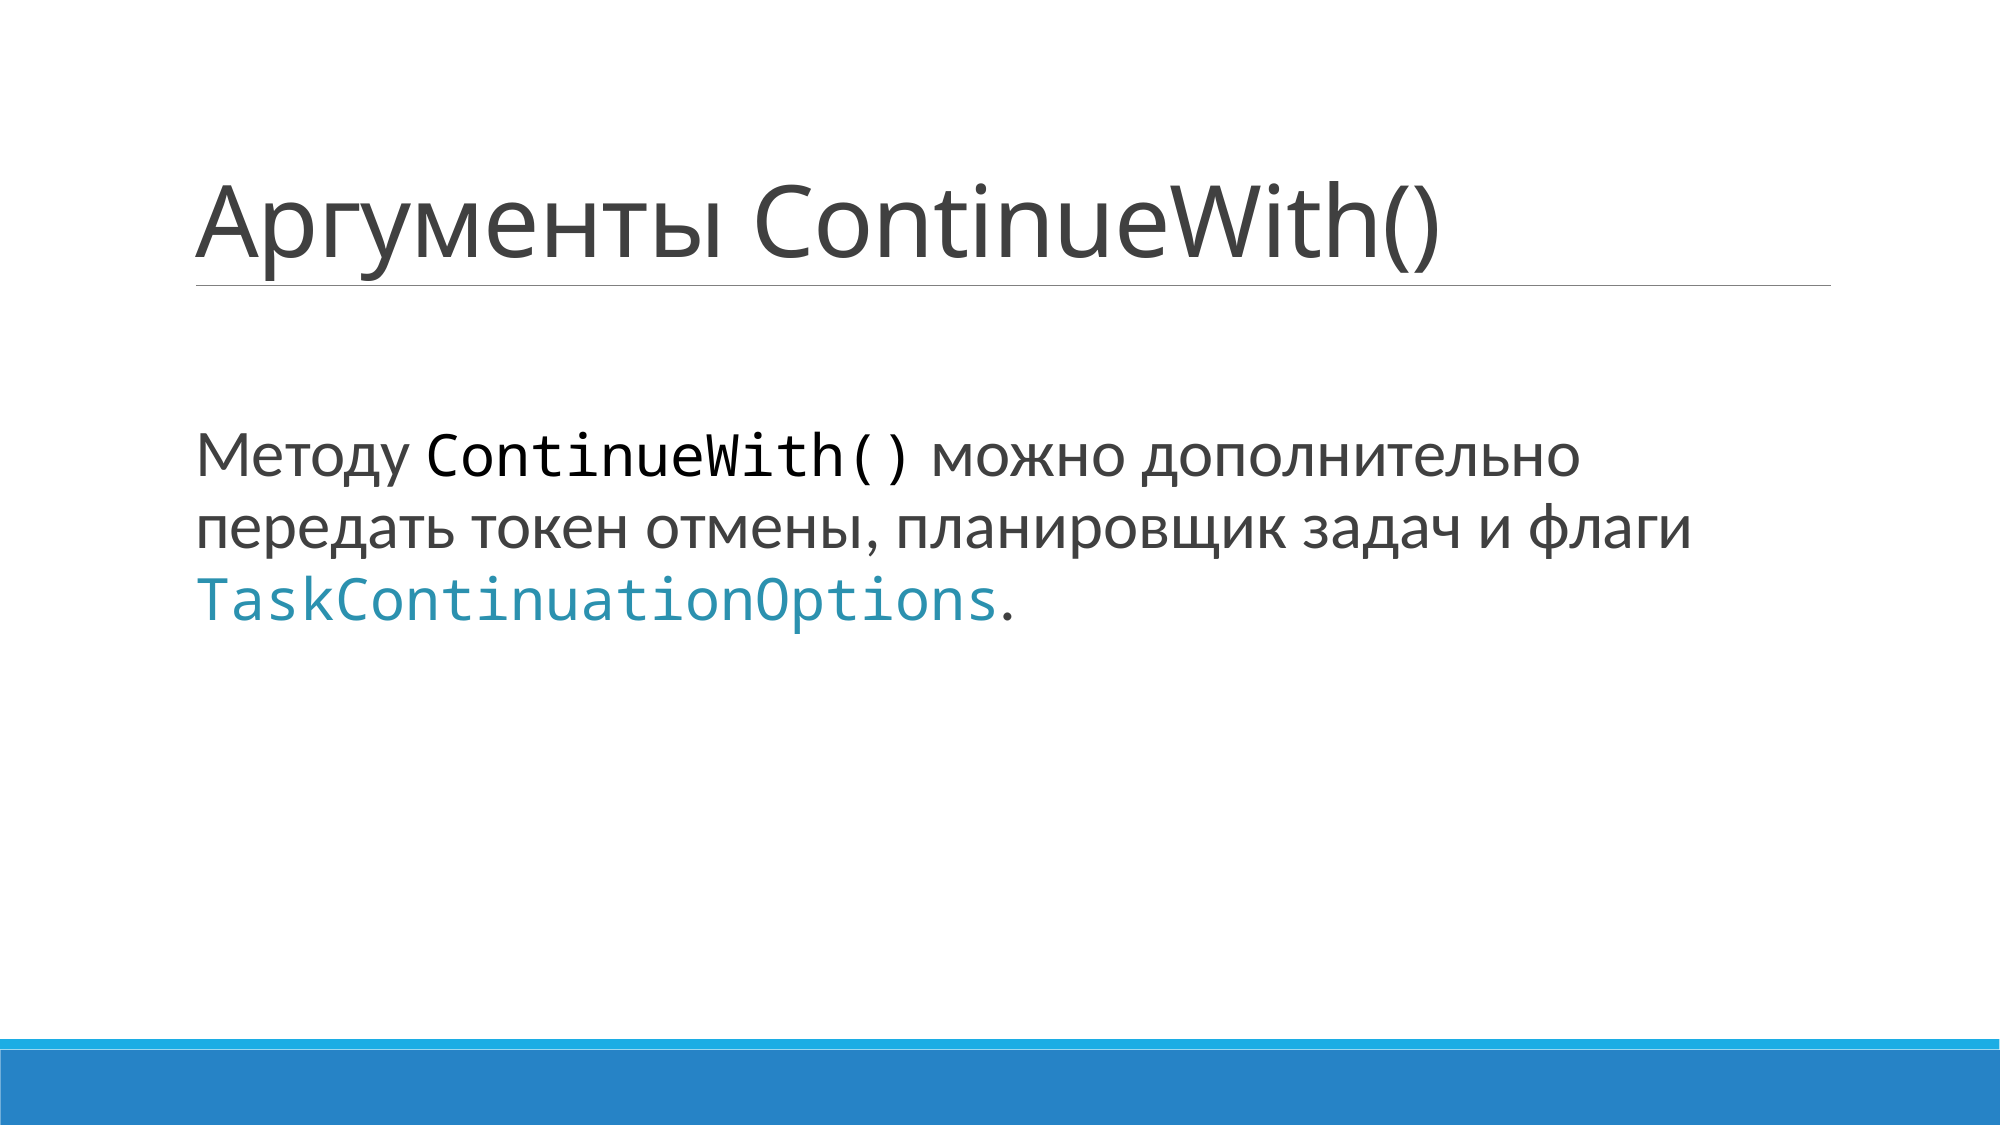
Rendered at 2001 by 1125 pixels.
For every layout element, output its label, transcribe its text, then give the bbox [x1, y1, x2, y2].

list Методу ContinueWith() можно дополнительно передать токен отмены, планировщик задач и флаги TaskContinuationOptions. [180, 302, 1830, 1013]
title Аргументы ContinueWith() [180, 47, 1830, 285]
